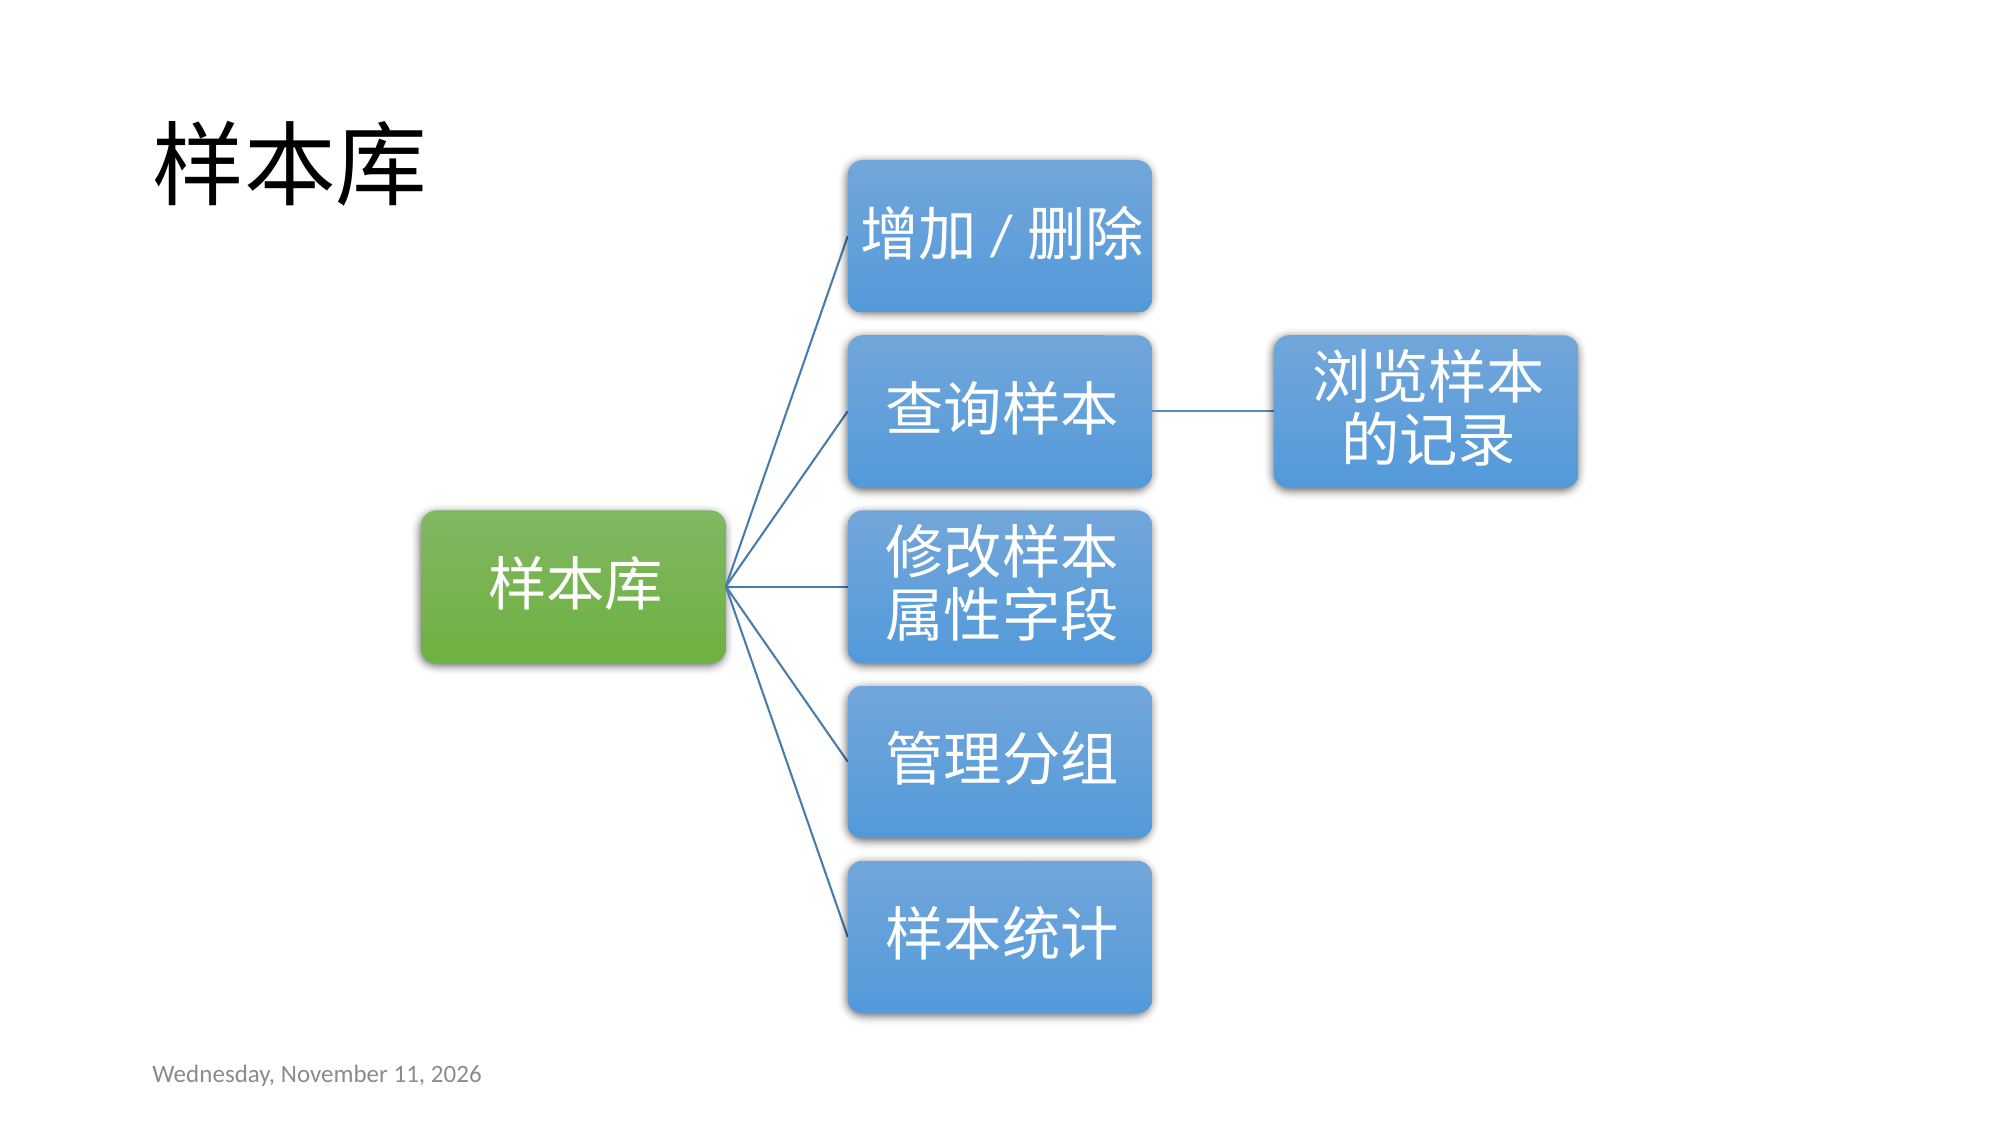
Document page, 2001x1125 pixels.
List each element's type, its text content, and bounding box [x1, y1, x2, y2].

title 样本库 [137, 59, 1863, 159]
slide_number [137, 1042, 588, 1103]
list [137, 159, 1863, 1014]
